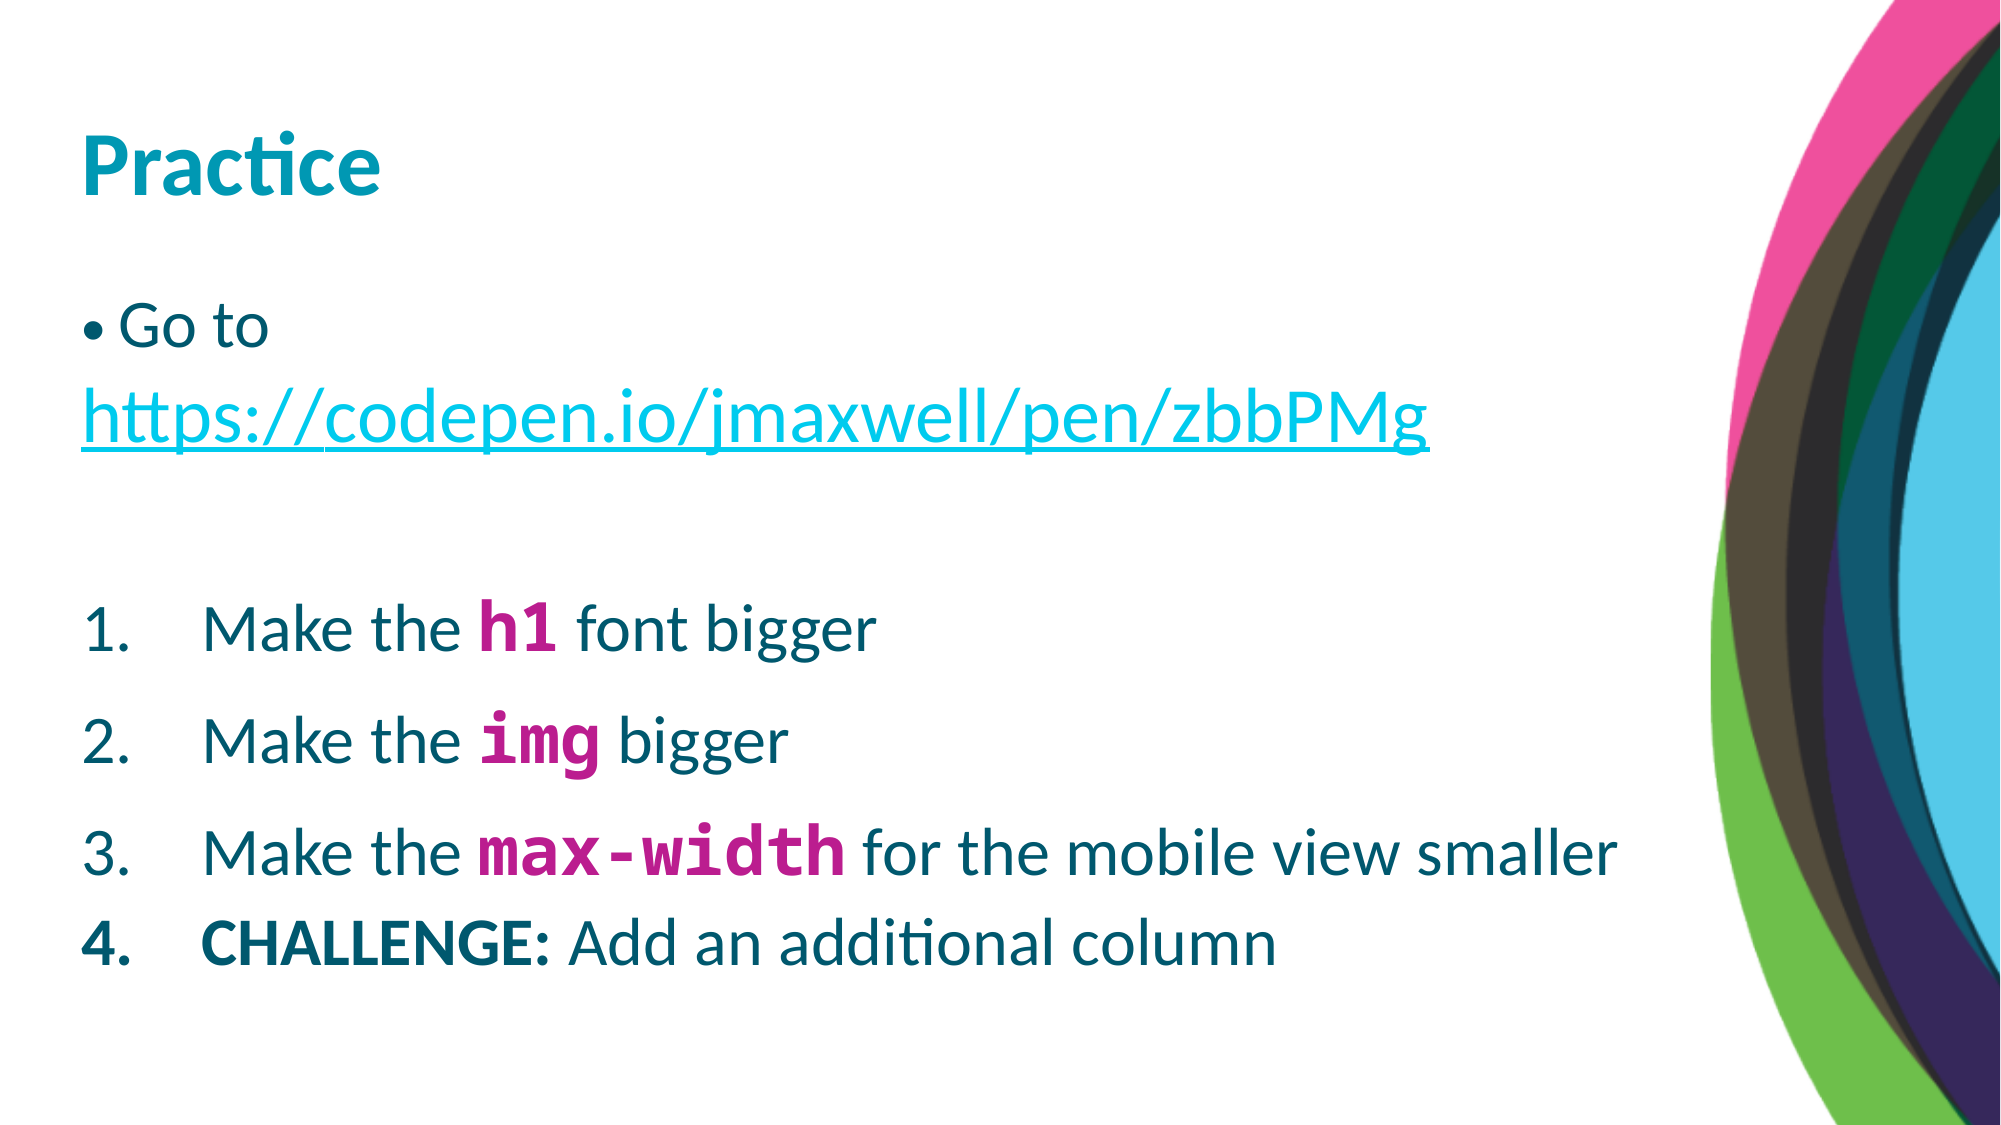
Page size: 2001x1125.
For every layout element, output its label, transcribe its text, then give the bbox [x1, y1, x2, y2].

list Practice [66, 121, 1650, 260]
picture [1711, 0, 2001, 1125]
list Go to https://codepen.io/jmaxwell/pen/zbbPMg Make the h1 font bigger Make the img bigger Make the max-width for the mobile view smaller CHALLENGE: Add an additional column [66, 288, 1650, 1065]
